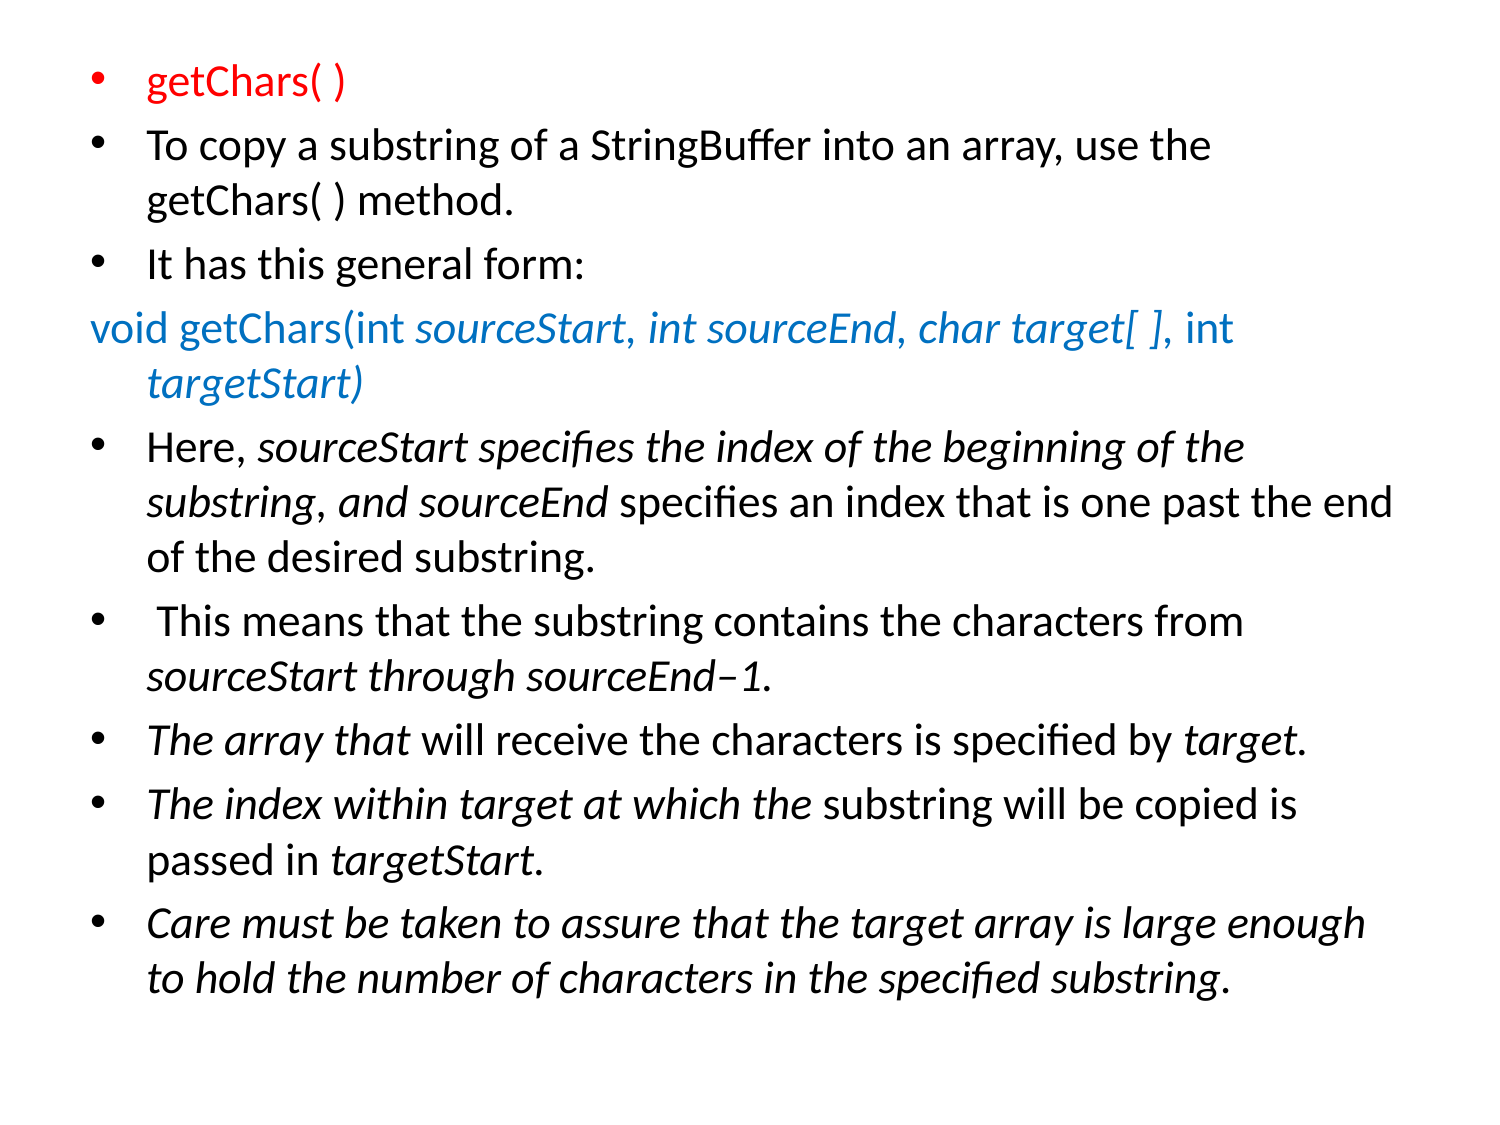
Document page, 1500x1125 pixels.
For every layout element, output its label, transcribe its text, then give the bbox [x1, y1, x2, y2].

list getChars( ) To copy a substring of a StringBuffer into an array, use the getChars( ) method. It has this general form: void getChars(int sourceStart, int sourceEnd, char target[ ], int targetStart) Here, sourceStart specifies the index of the beginning of the substring, and sourceEnd specifies an index that is one past the end of the desired substring. This means that the substring contains the characters from sourceStart through sourceEnd–1. The array that will receive the characters is specified by target. The index within target at which the substring will be copied is passed in targetStart. Care must be taken to assure that the target array is large enough to hold the number of characters in the specified substring. [75, 42, 1425, 1059]
